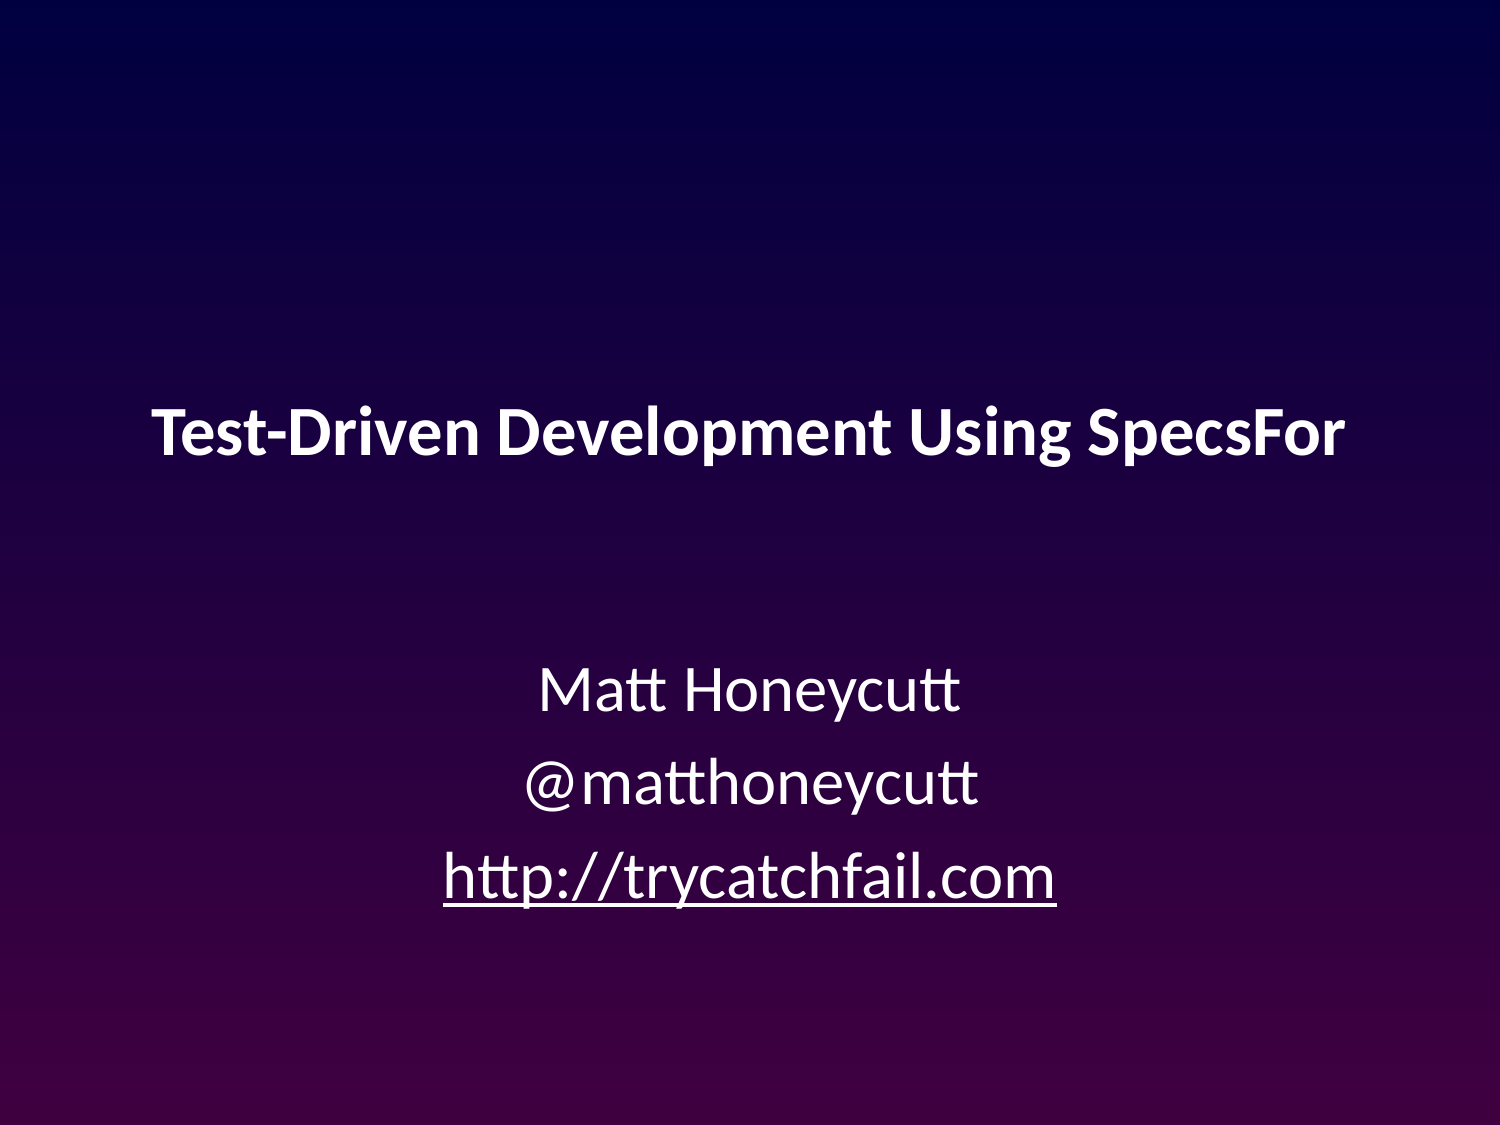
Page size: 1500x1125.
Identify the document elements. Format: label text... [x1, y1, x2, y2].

title Test-Driven Development Using SpecsFor [112, 349, 1388, 591]
subtitle Matt Honeycutt @matthoneycutt http://trycatchfail.com [225, 637, 1275, 925]
